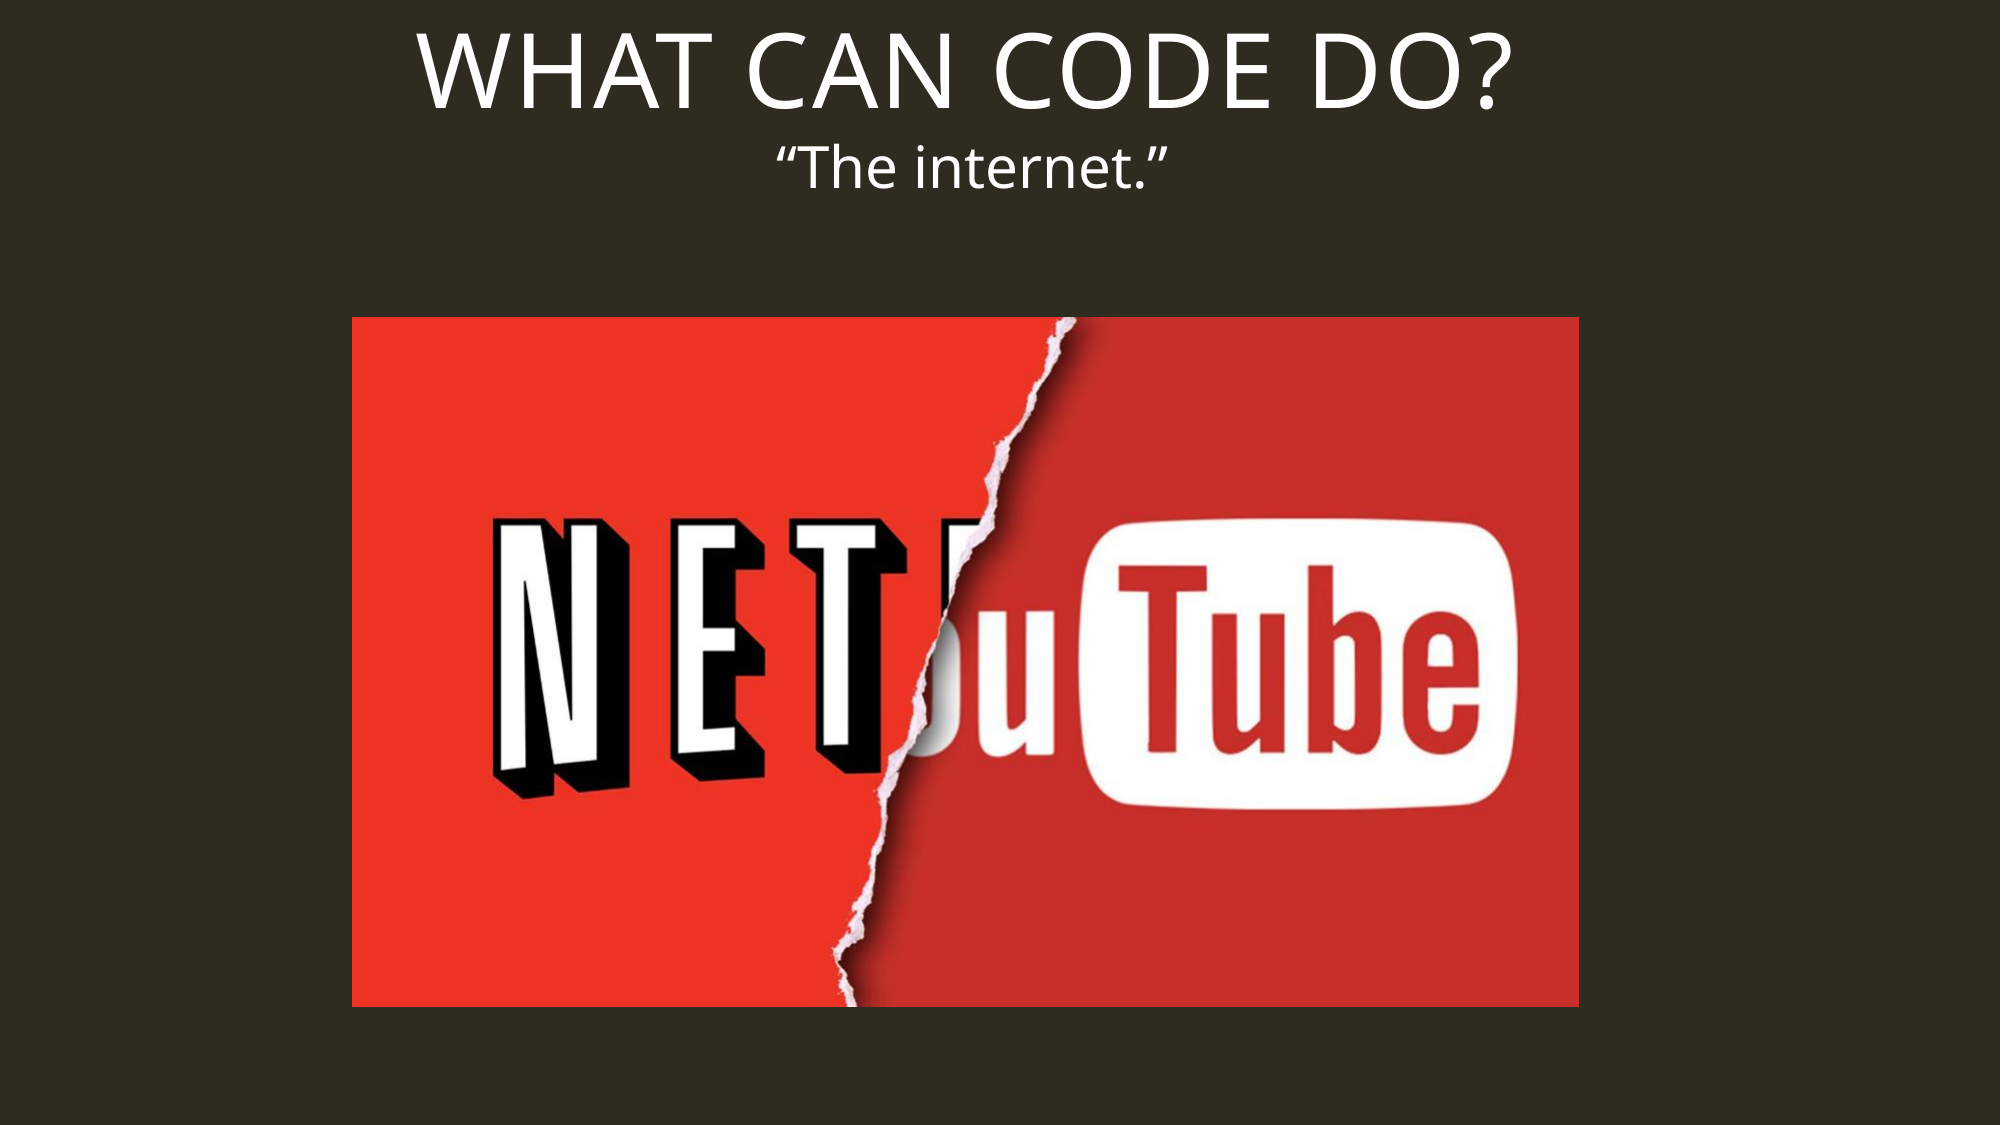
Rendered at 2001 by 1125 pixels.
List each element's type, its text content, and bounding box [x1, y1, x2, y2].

text_box “The internet.” [272, 130, 1658, 1036]
title WHAT CAN CODE DO? [168, 0, 1763, 202]
picture [351, 316, 1579, 1008]
